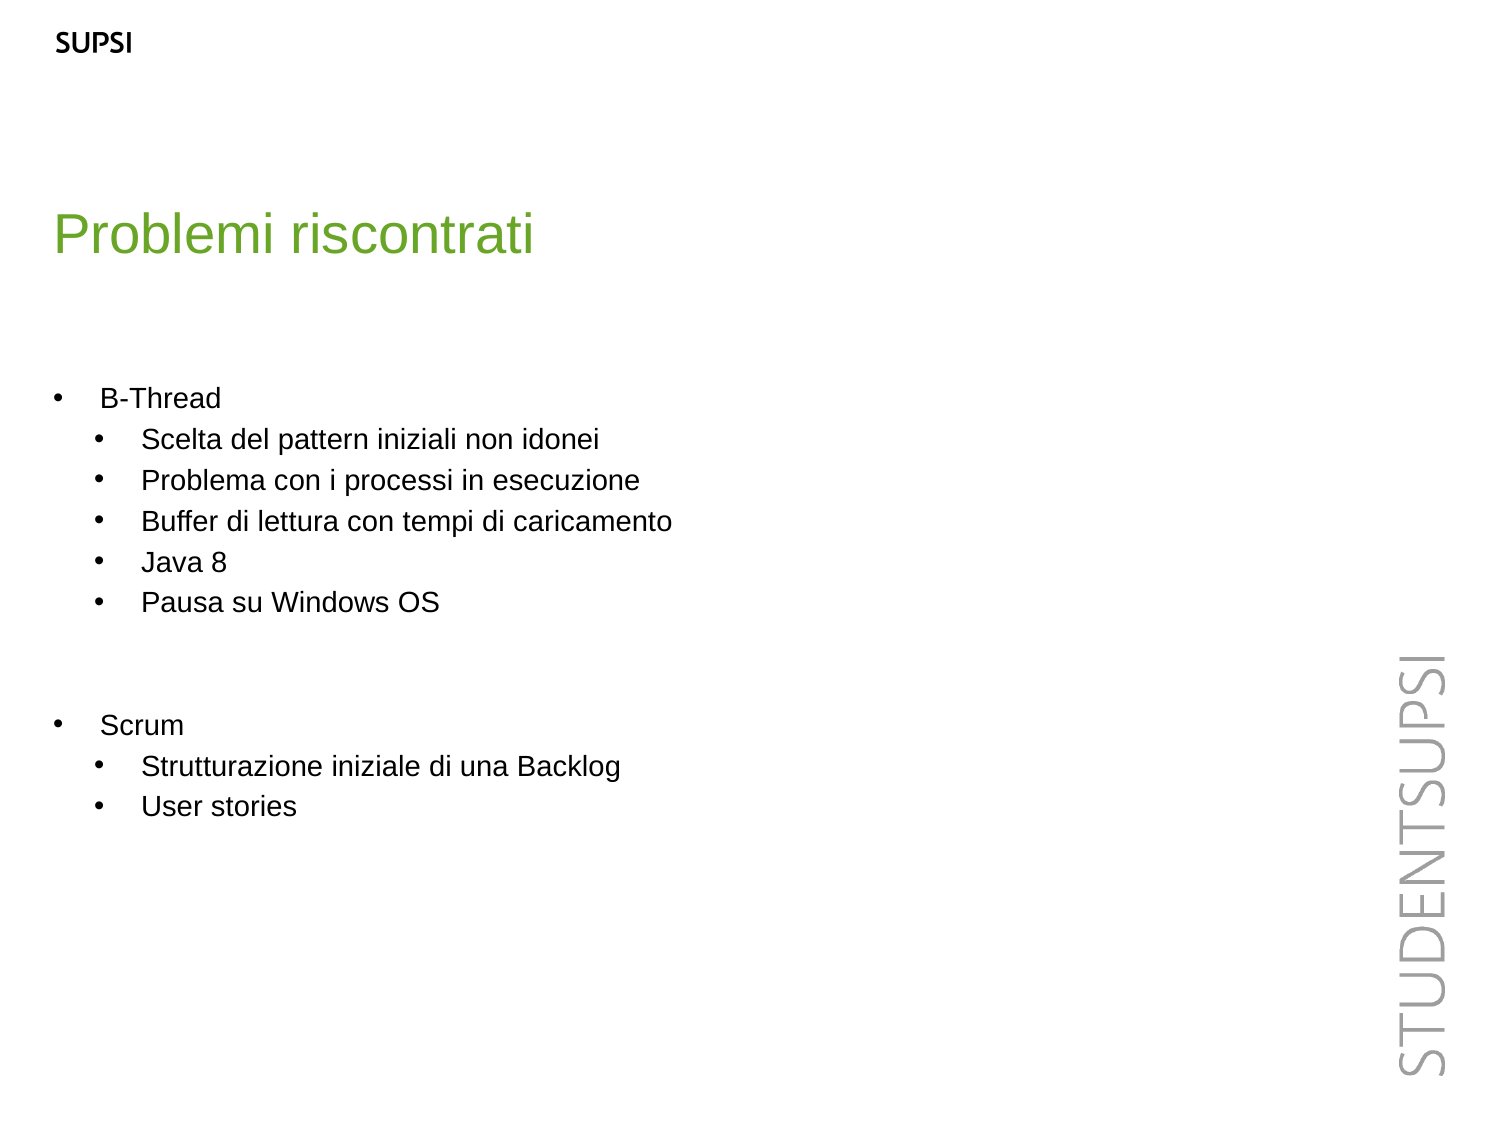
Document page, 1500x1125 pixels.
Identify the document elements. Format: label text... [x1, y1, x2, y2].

list Problemi riscontrati [53, 197, 1341, 350]
picture [1399, 657, 1445, 1076]
list B-Thread Scelta del pattern iniziali non idonei Problema con i processi in esecuzione Buffer di lettura con tempi di caricamento Java 8 Pausa su Windows OS Scrum Strutturazione iniziale di una Backlog User stories [53, 379, 1105, 1077]
picture [56, 30, 134, 53]
